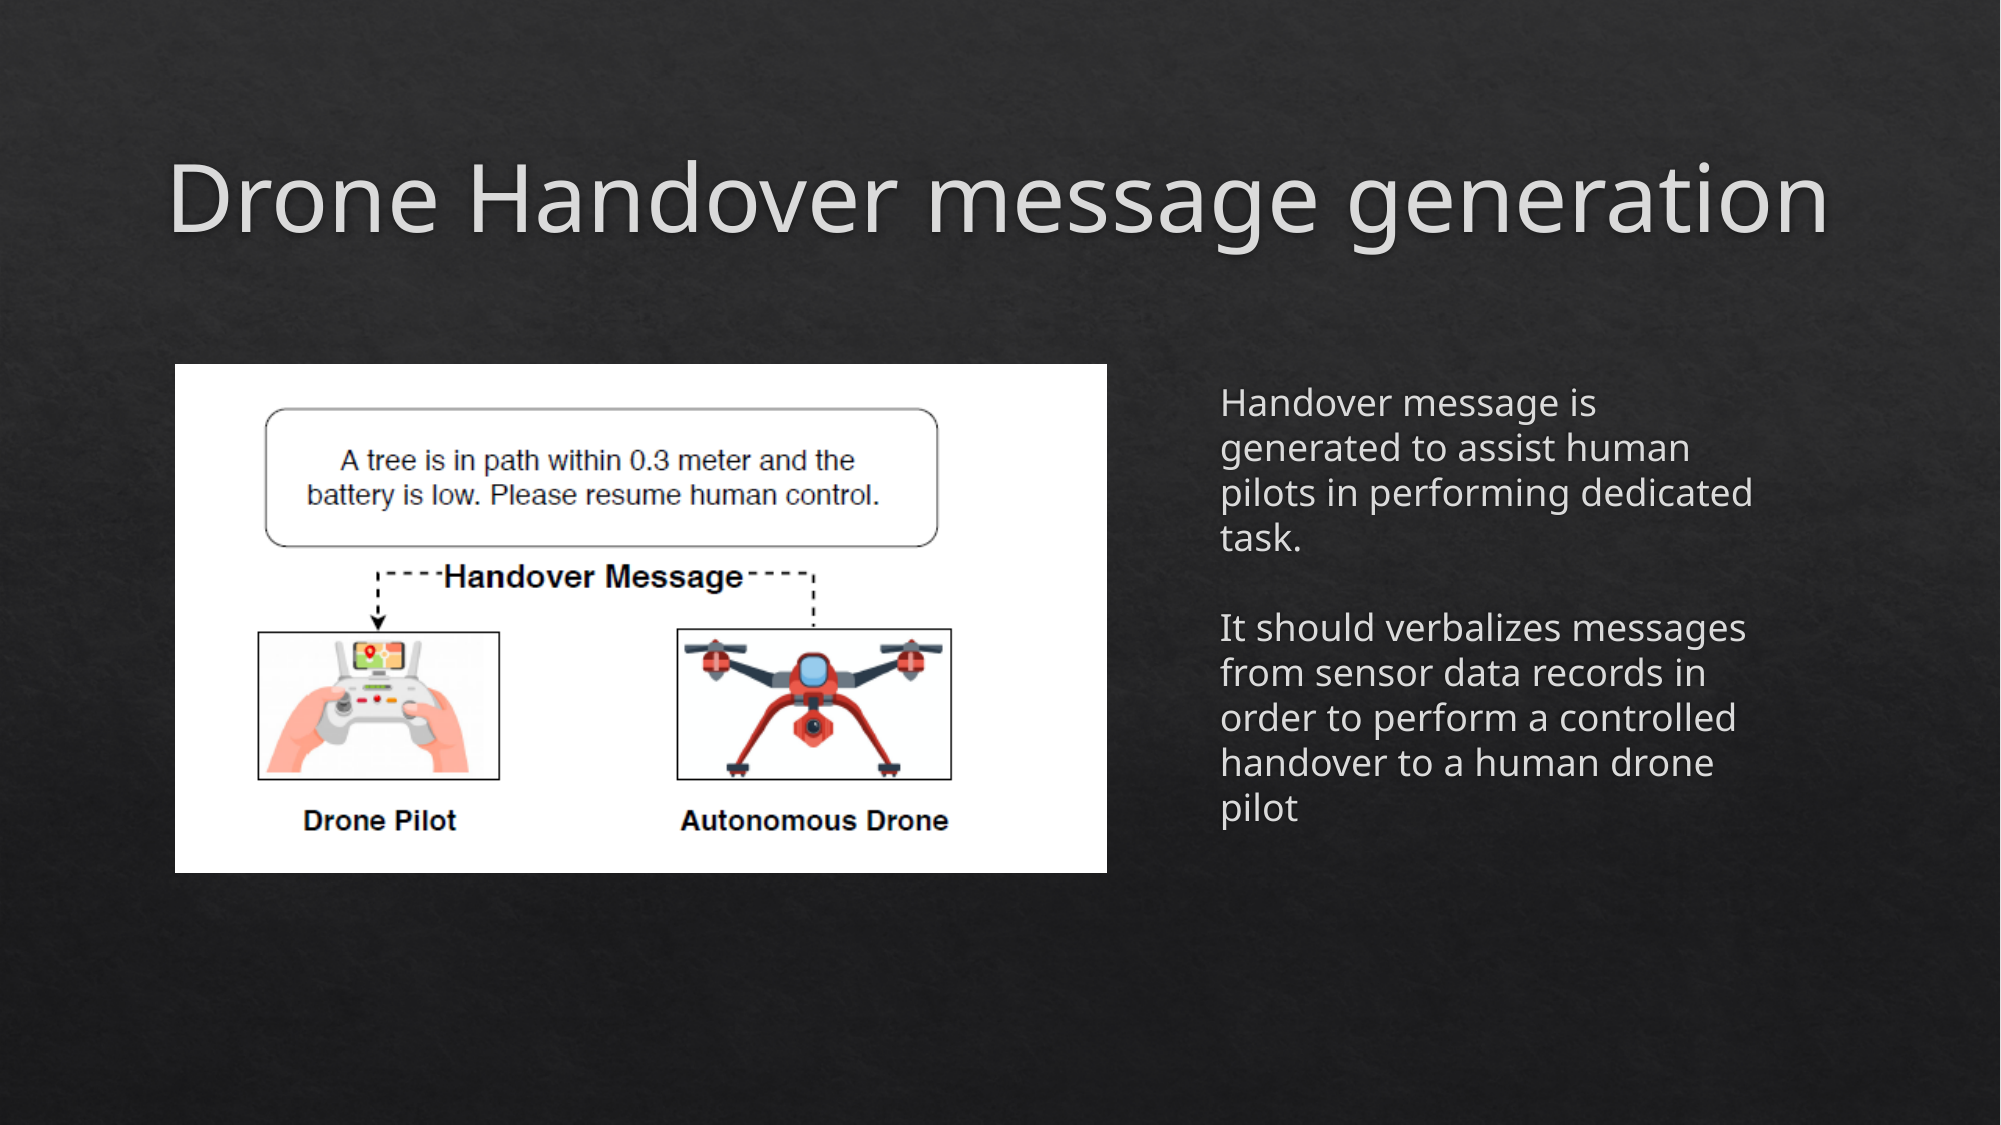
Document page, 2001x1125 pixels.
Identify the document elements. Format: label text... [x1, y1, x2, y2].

picture [174, 364, 1107, 873]
text_box [1359, 489, 1931, 873]
text_box Drone Handover message generation [149, 99, 1849, 260]
title Handover message is generated to assist human pilots in performing dedicated task. It should verbalizes messages from sensor data records in order to perform a controlled handover to a human drone pilot [1204, 371, 1776, 754]
